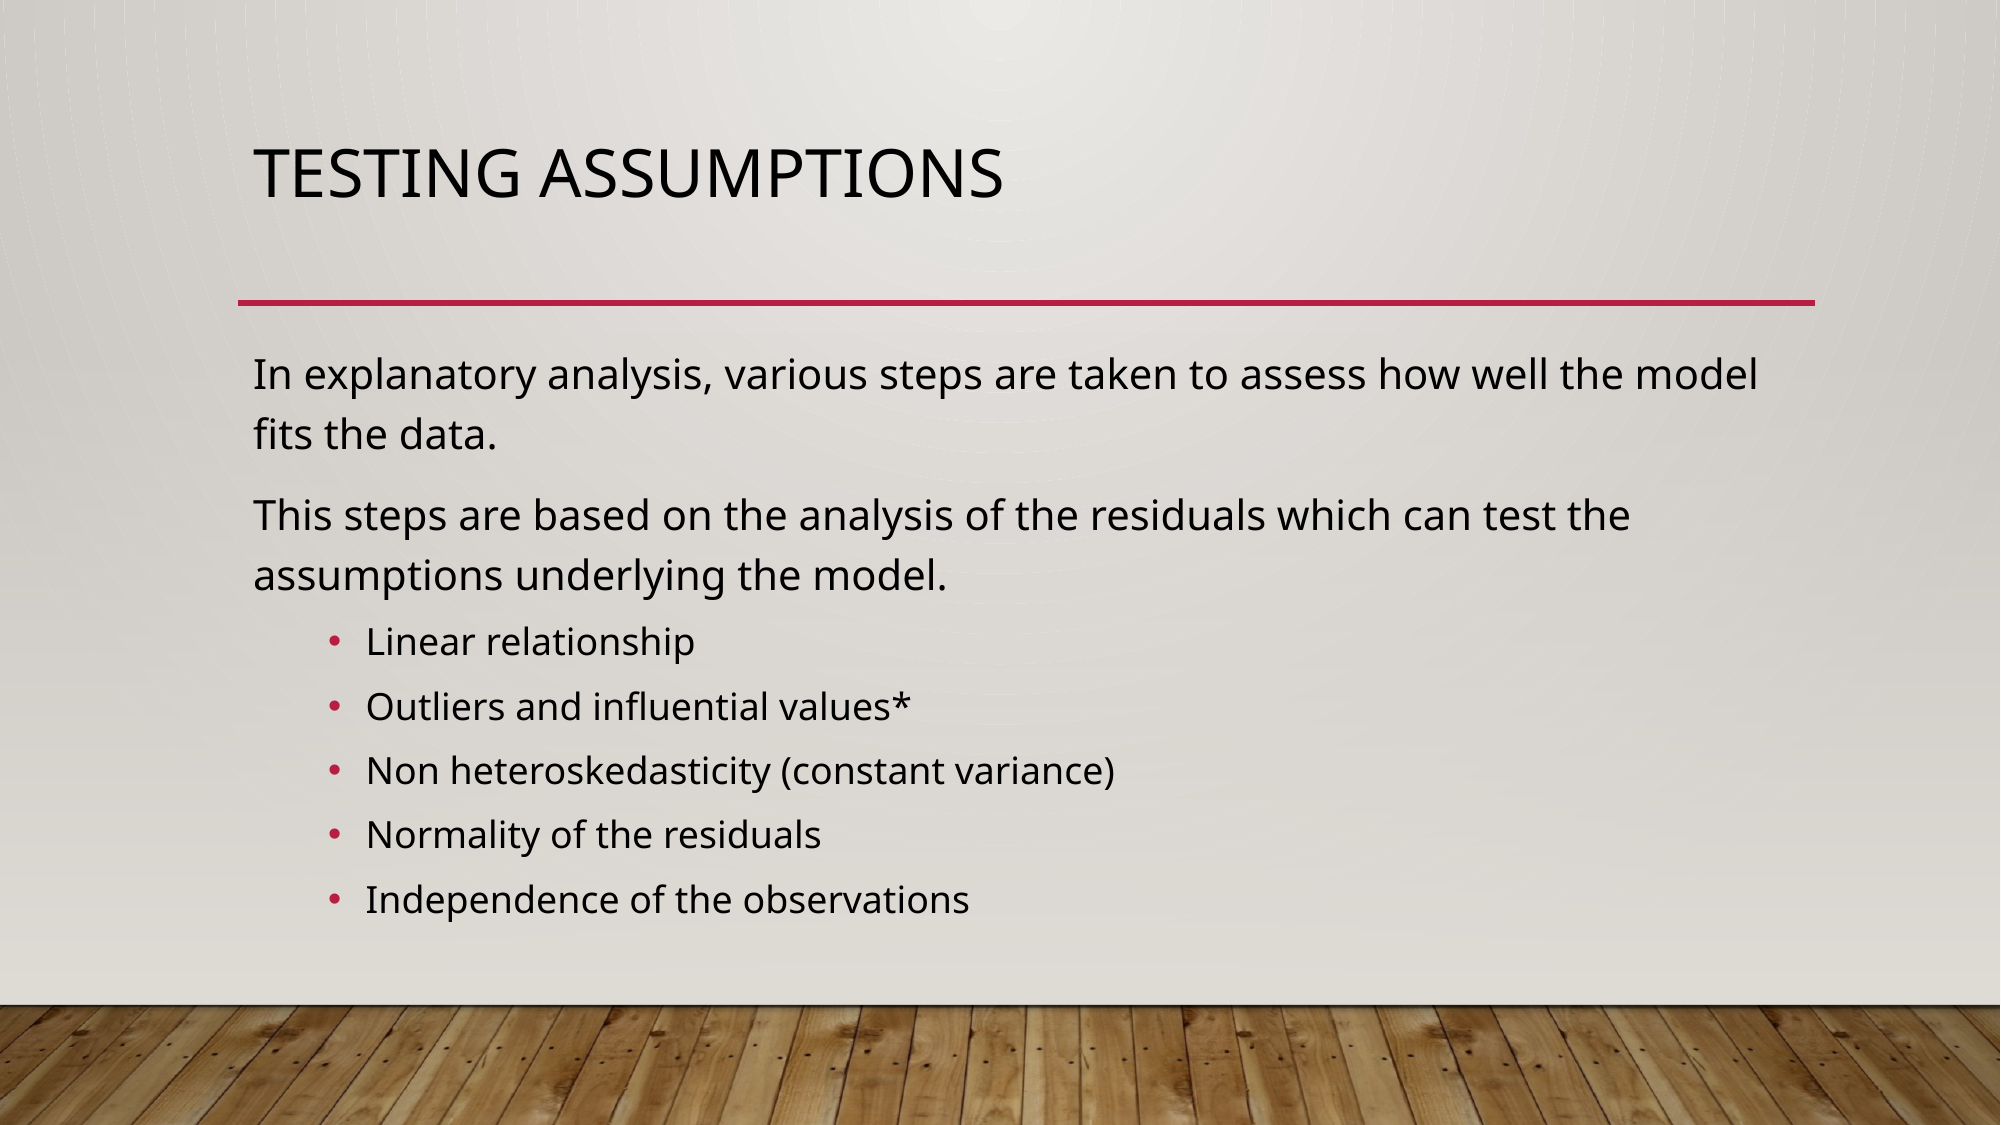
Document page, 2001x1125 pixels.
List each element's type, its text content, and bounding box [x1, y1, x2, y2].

list In explanatory analysis, various steps are taken to assess how well the model fits the data. This steps are based on the analysis of the residuals which can test the assumptions underlying the model. Linear relationship Outliers and influential values* Non heteroskedasticity (constant variance) Normality of the residuals Independence of the observations [238, 330, 1814, 897]
picture [0, 1005, 2000, 1125]
title Testing Assumptions [238, 131, 1814, 305]
